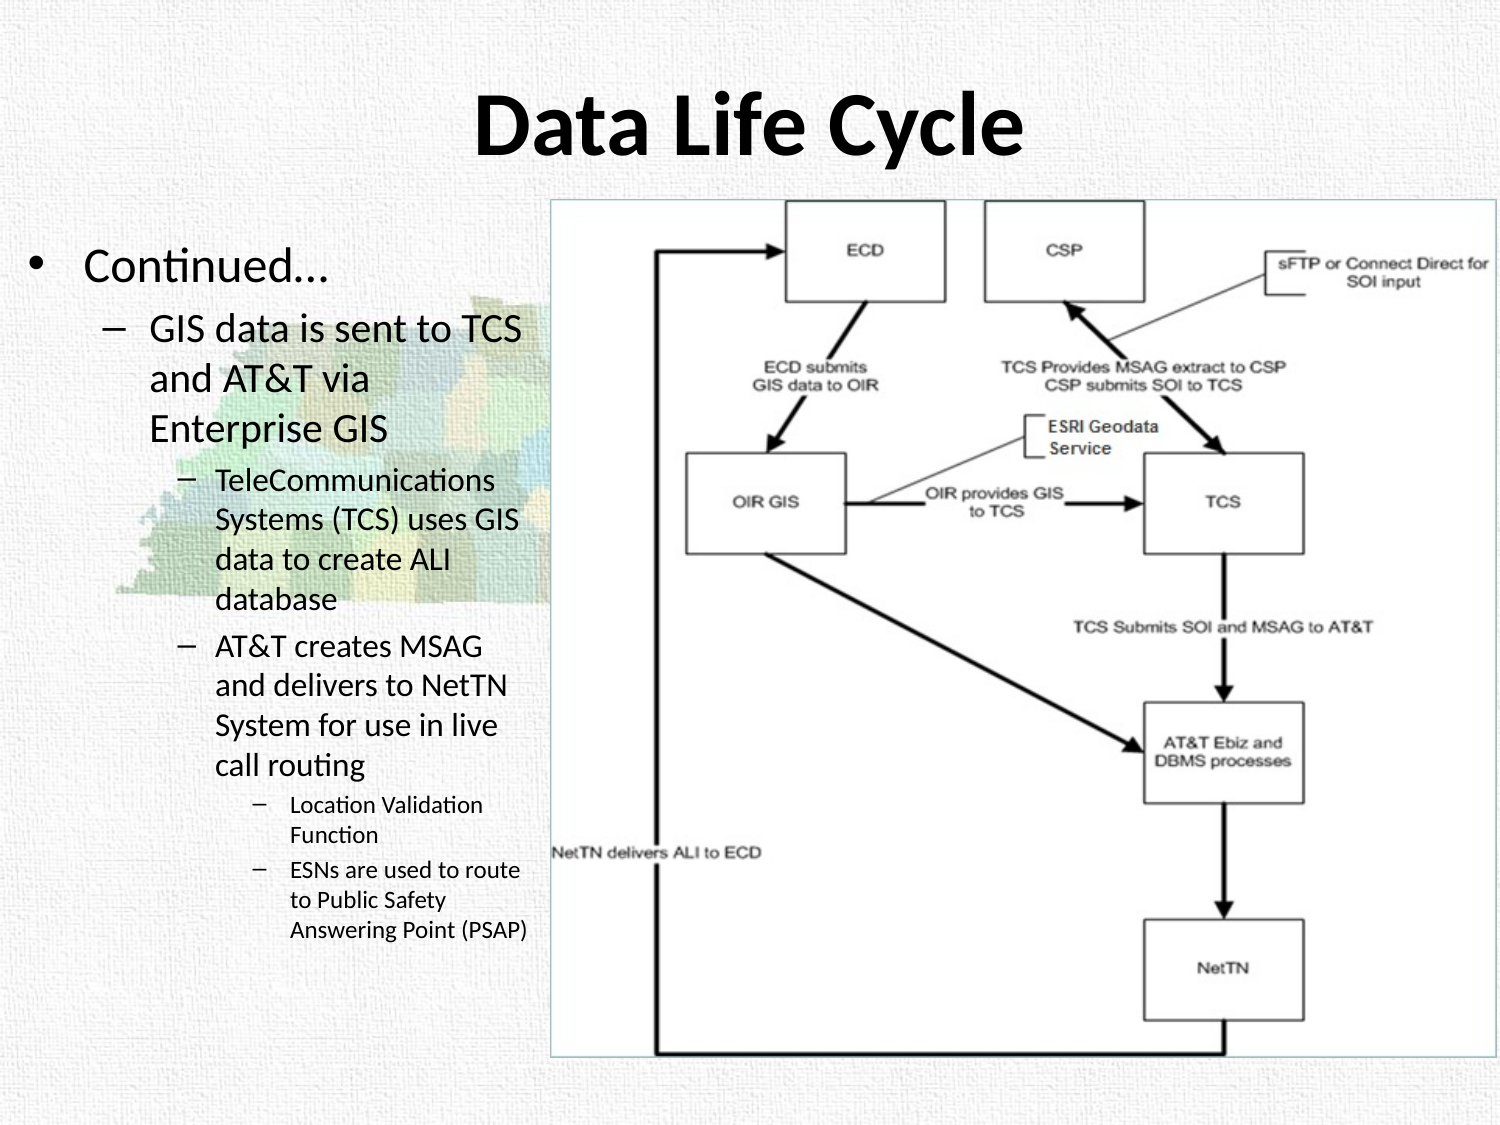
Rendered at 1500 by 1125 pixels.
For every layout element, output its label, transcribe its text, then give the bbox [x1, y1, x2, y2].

title Data Life Cycle [75, 24, 1425, 213]
list Continued… GIS data is sent to TCS and AT&T via Enterprise GIS TeleCommunications Systems (TCS) uses GIS data to create ALI database AT&T creates MSAG and delivers to NetTN System for use in live call routing Location Validation Function ESNs are used to route to Public Safety Answering Point (PSAP) [12, 224, 544, 1000]
picture [0, 0, 1500, 1125]
